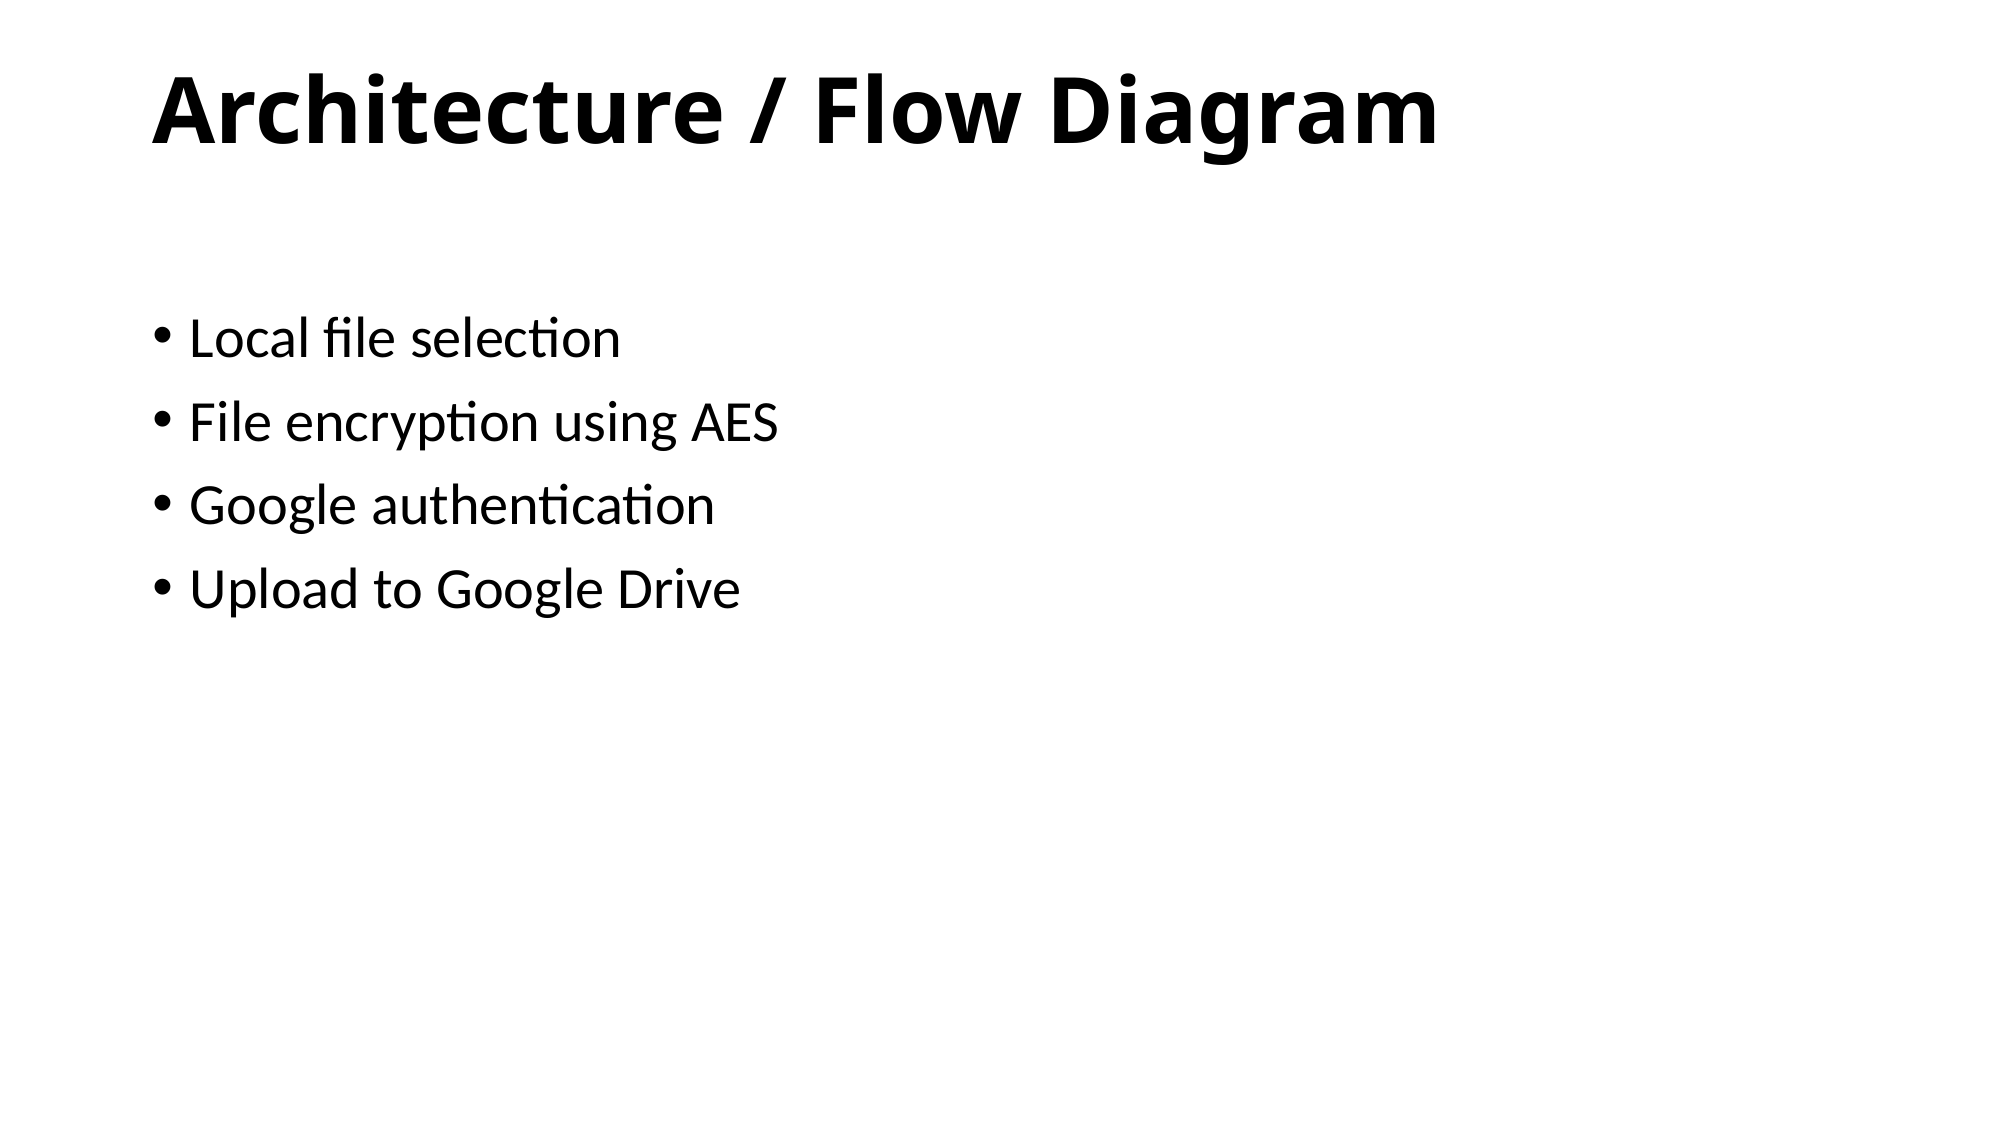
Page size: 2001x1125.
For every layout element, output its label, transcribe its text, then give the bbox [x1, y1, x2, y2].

title Architecture / Flow Diagram [137, 59, 1863, 278]
list Local file selection File encryption using AES Google authentication Upload to Google Drive [137, 299, 1863, 1014]
